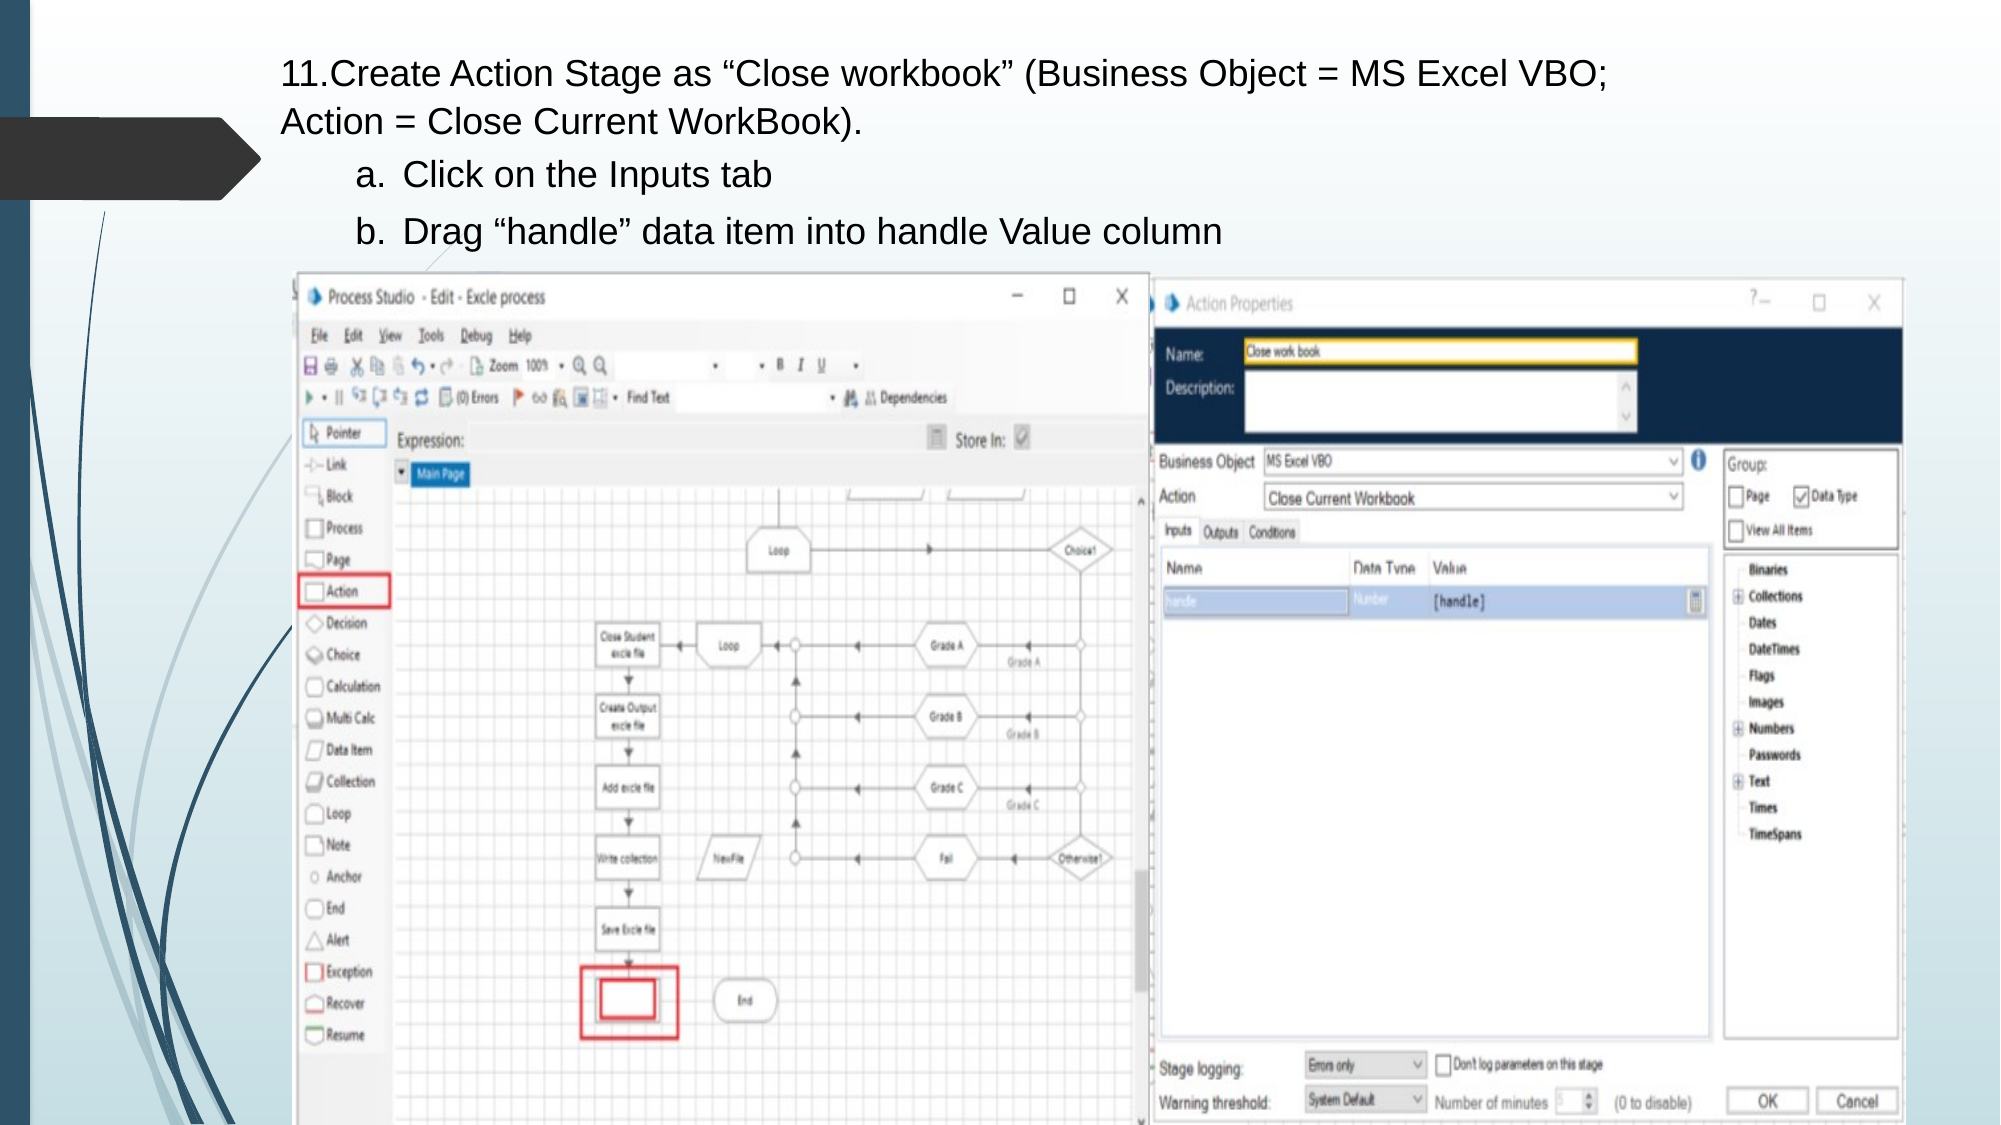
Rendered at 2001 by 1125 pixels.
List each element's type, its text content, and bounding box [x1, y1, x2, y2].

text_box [291, 270, 1906, 1125]
text_box 11.Create Action Stage as “Close workbook” (Business Object = MS Excel VBO; Action = Close Current WorkBook). Click on the Inputs tab Drag “handle” data item into handle Value column [265, 38, 1719, 259]
